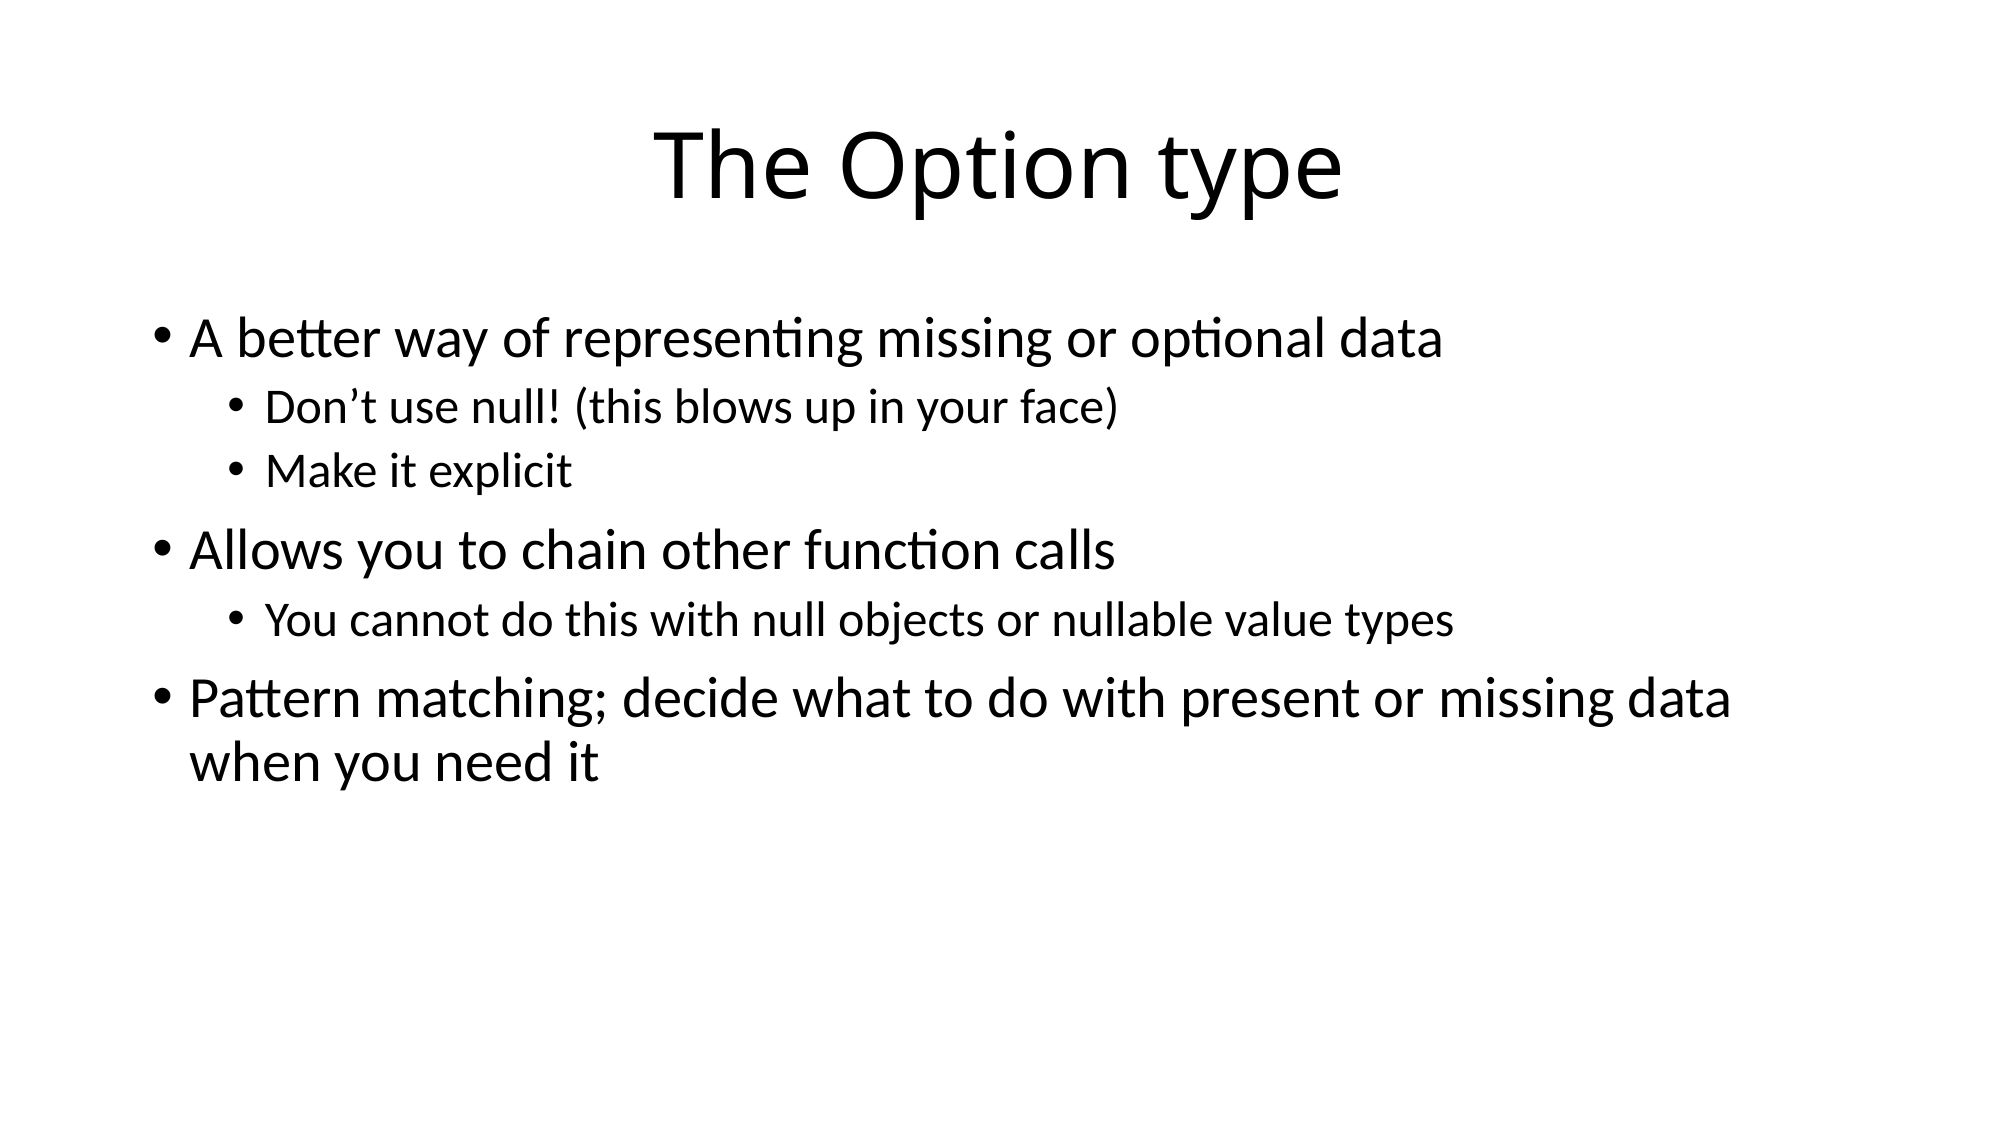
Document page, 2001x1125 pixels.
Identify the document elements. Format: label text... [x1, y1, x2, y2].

list A better way of representing missing or optional data Don’t use null! (this blows up in your face) Make it explicit Allows you to chain other function calls You cannot do this with null objects or nullable value types Pattern matching; decide what to do with present or missing data when you need it [137, 299, 1863, 1014]
title The Option type [137, 59, 1863, 278]
